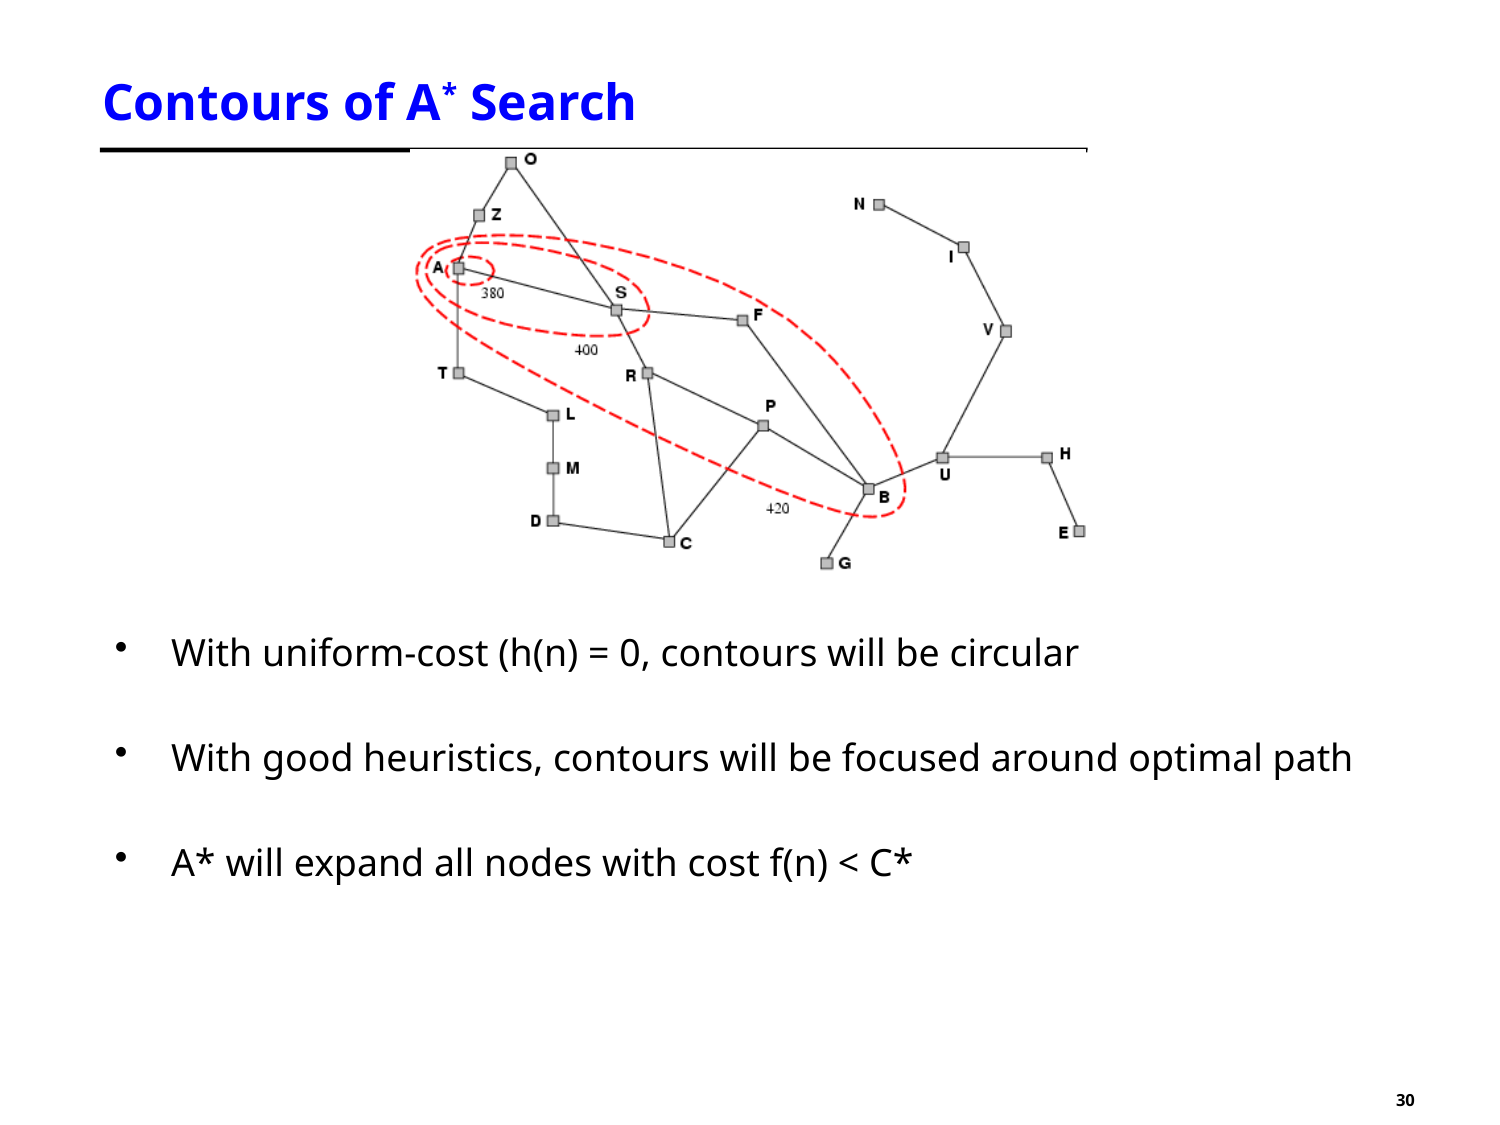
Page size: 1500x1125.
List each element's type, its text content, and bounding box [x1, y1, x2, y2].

list With uniform-cost (h(n) = 0, contours will be circular With good heuristics, contours will be focused around optimal path A* will expand all nodes with cost f(n) < C* [99, 621, 1388, 1075]
picture [410, 149, 1087, 578]
title Contours of A* Search [87, 50, 1363, 150]
